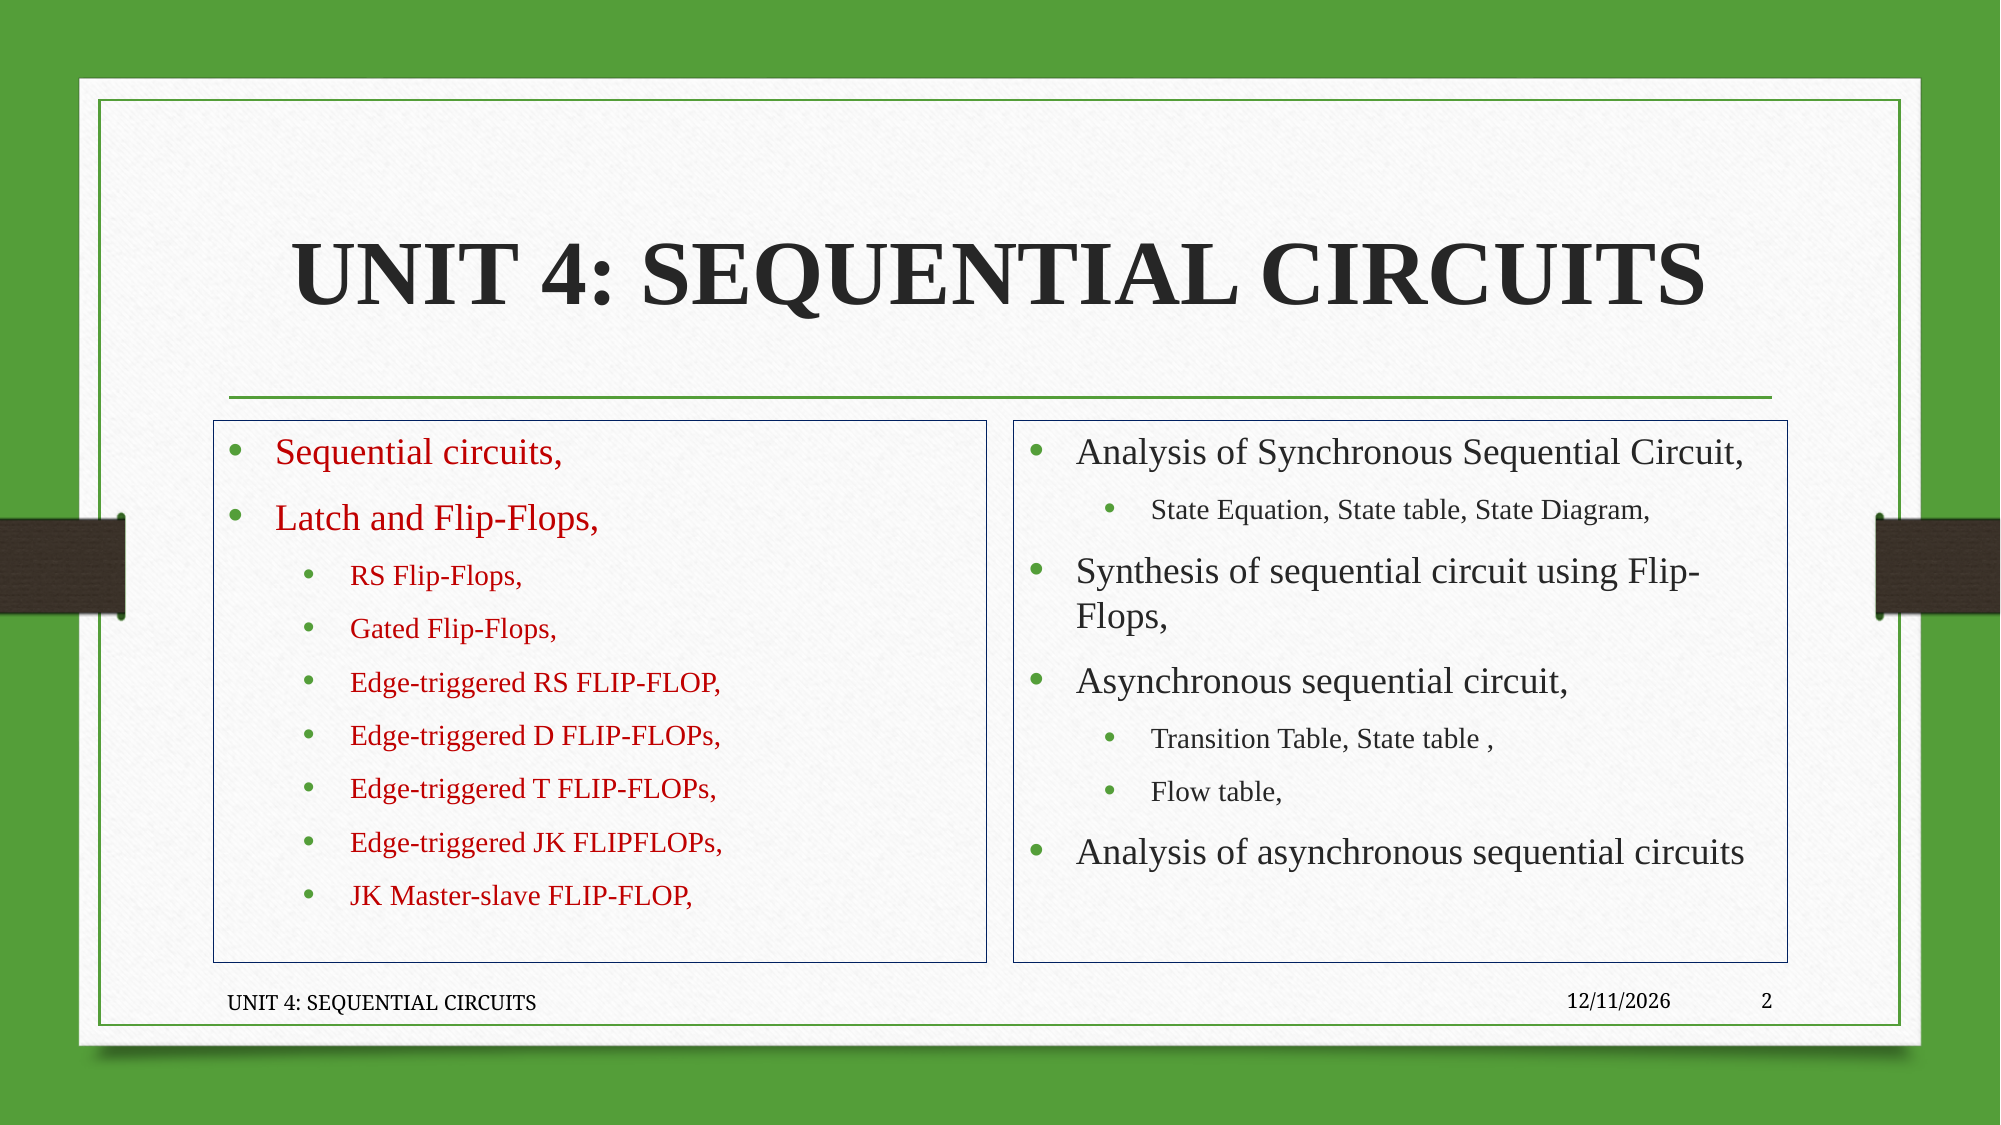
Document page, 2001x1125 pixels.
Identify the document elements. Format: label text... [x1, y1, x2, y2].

list Sequential circuits, Latch and Flip-Flops, RS Flip-Flops, Gated Flip-Flops, Edge-triggered RS FLIP-FLOP, Edge-triggered D FLIP-FLOPs, Edge-triggered T FLIP-FLOPs, Edge-triggered JK FLIPFLOPs, JK Master-slave FLIP-FLOP, [213, 420, 987, 963]
list Analysis of Synchronous Sequential Circuit, State Equation, State table, State Diagram, Synthesis of sequential circuit using Flip-Flops, Asynchronous sequential circuit, Transition Table, State table , Flow table, Analysis of asynchronous sequential circuits [1013, 420, 1788, 963]
footer UNIT 4: SEQUENTIAL CIRCUITS [212, 979, 1411, 1025]
picture [0, 0, 2001, 1125]
slide_number 2 [1698, 979, 1788, 1025]
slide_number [1423, 979, 1686, 1025]
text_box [1160, 519, 1645, 542]
title UNIT 4: SEQUENTIAL CIRCUITS [212, 161, 1788, 375]
